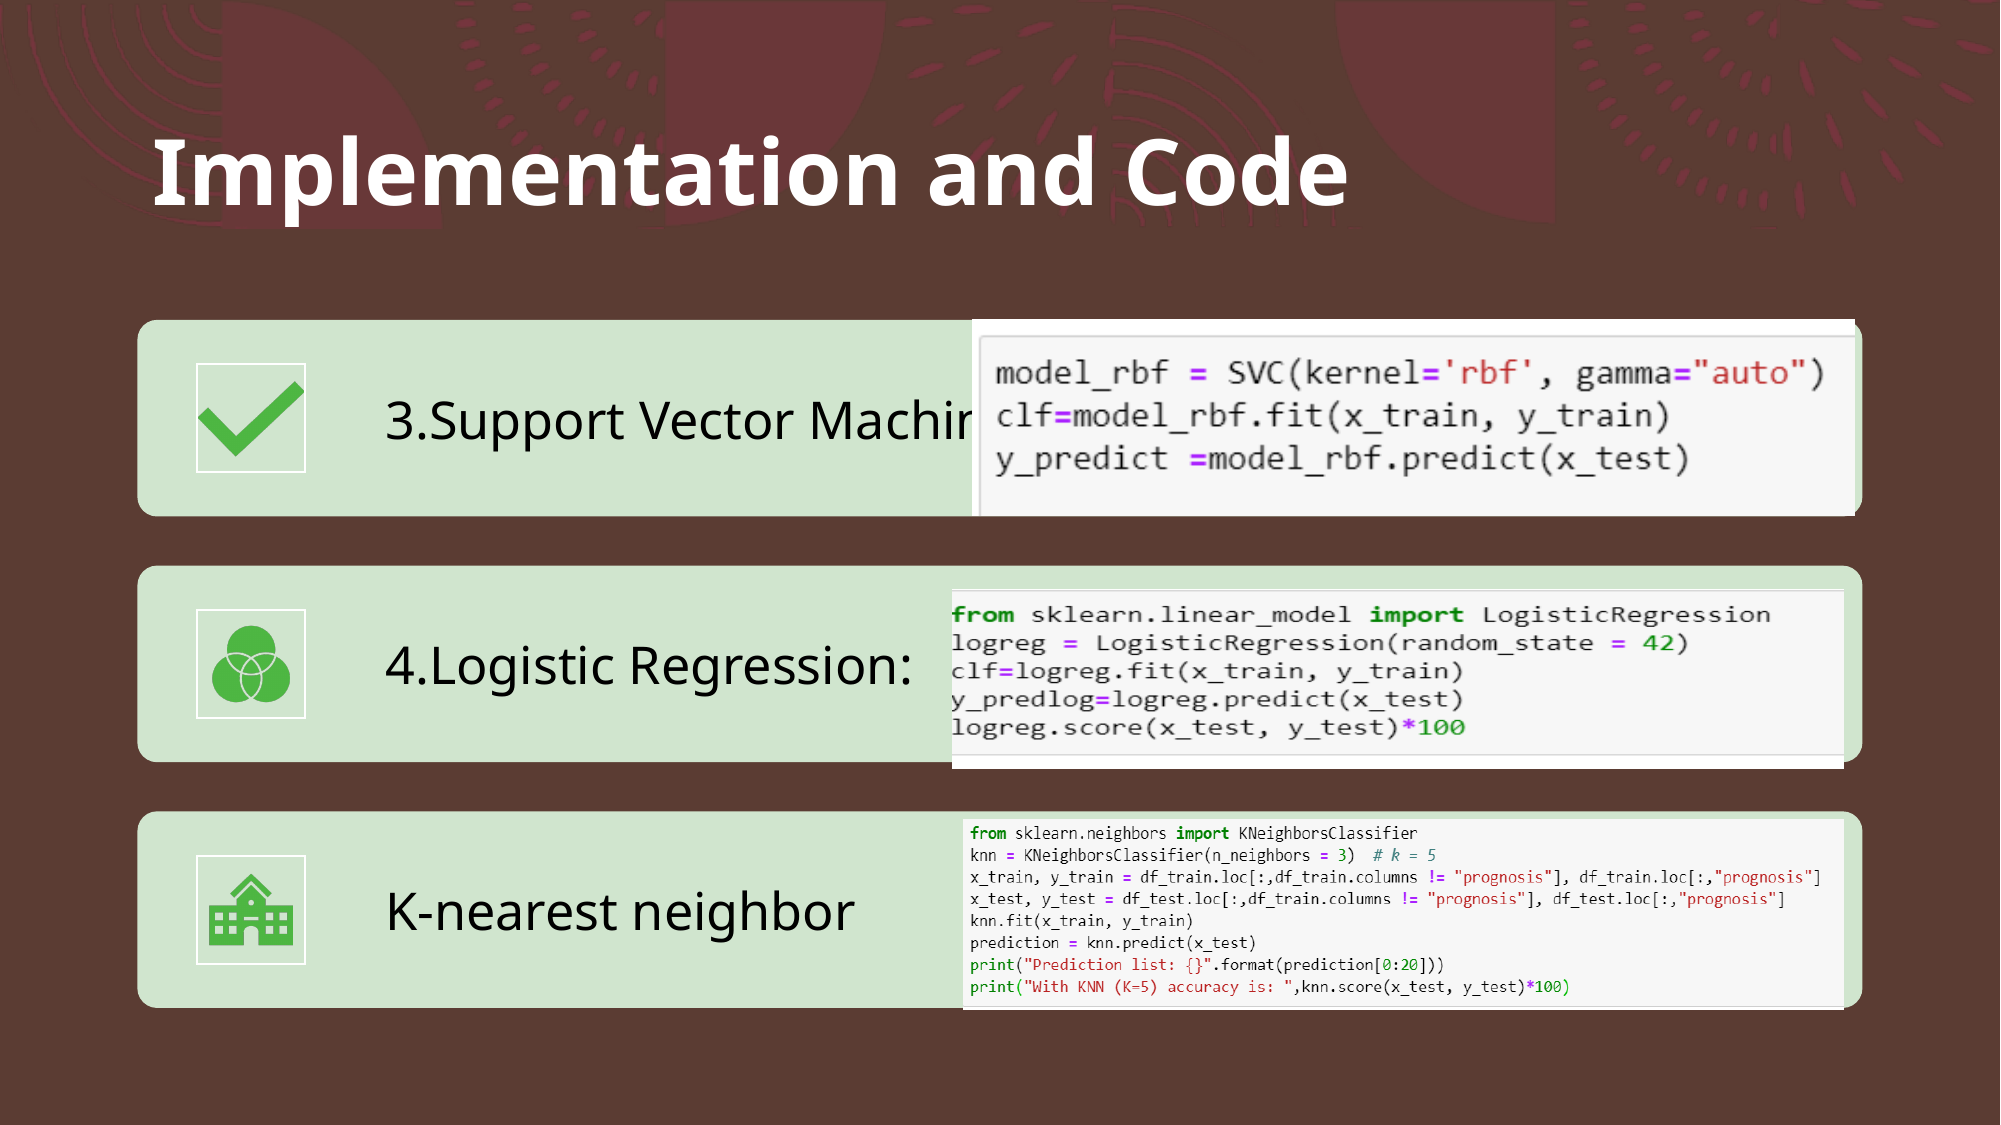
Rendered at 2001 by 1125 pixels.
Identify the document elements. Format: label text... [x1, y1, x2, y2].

picture [963, 819, 1844, 1010]
title Implementation and Code [137, 60, 1863, 278]
picture [952, 589, 1844, 769]
picture [972, 319, 1855, 516]
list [137, 319, 1863, 1009]
